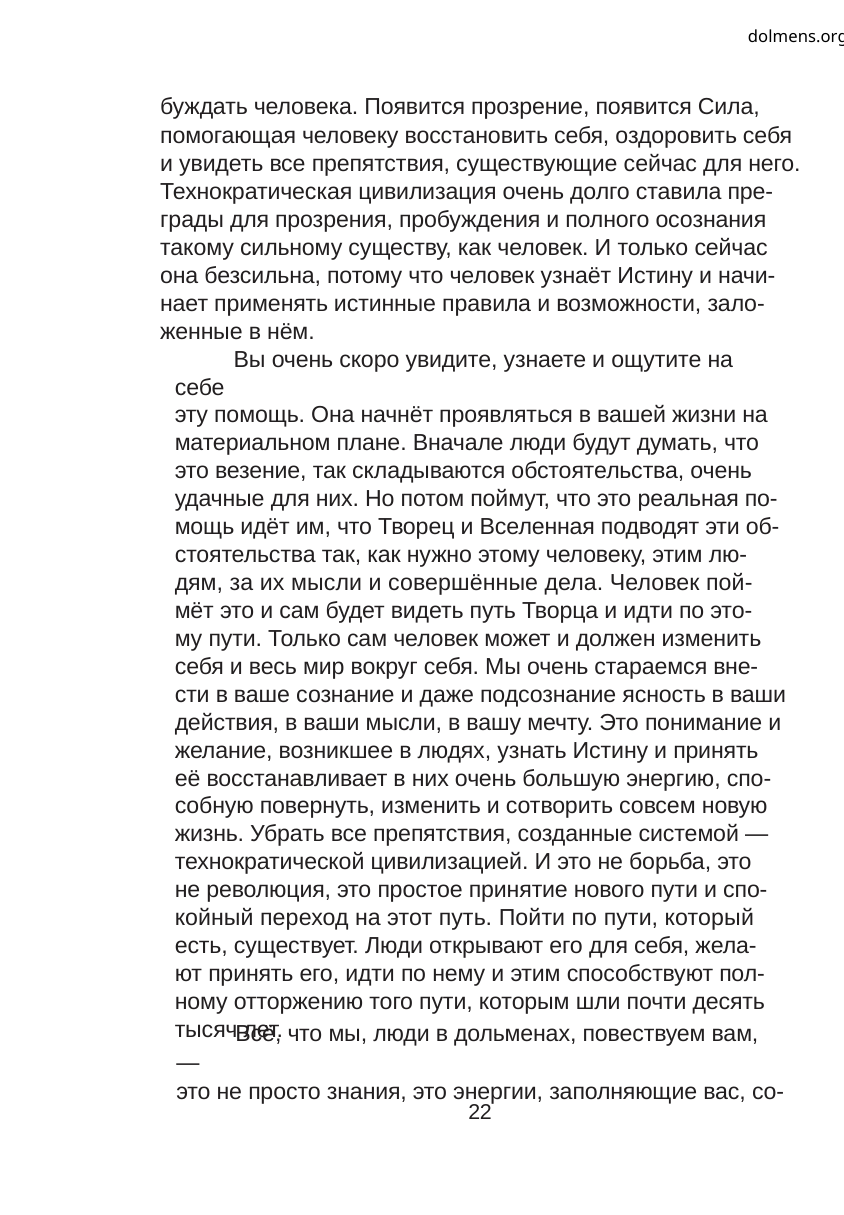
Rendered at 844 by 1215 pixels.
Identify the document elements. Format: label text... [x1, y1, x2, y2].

text_box Всё, что мы, люди в дольменах, повествуем вам, — это не просто знания, это энергии, заполняющие вас, со- [176, 1016, 784, 1105]
text_box dolmens.org [747, 27, 844, 66]
text_box 22 [468, 1097, 493, 1151]
text_box Вы очень скоро увидите, узнаете и ощутите на себе эту помощь. Она начнёт проявляться в вашей жизни на материальном плане. Вначале люди будут думать, что это везение, так складываются обстоятельства, очень удачные для них. Но потом поймут, что это реальная по- мощь идёт им, что Творец и Вселенная подводят эти об- стоятельства так, как нужно этому человеку, этим лю- дям, за их мысли и совершённые дела. Человек пой- мёт это и сам будет видеть путь Творца и идти по это- му пути. Только сам человек может и должен изменить себя и весь мир вокруг себя. Мы очень стараемся вне- сти в ваше сознание и даже подсознание ясность в ваши действия, в ваши мысли, в вашу мечту. Это понимание и желание, возникшее в людях, узнать Истину и принять её восстанавливает в них очень большую энергию, спо- собную повернуть, изменить и сотворить совсем новую жизнь. Убрать все препятствия, созданные системой — технократической цивилизацией. И это не борьба, это не революция, это простое принятие нового пути и спо- койный переход на этот путь. Пойти по пути, который есть, существует. Люди открывают его для себя, жела- ют принять его, идти по нему и этим способствуют пол- ному отторжению того пути, которым шли почти десять тысяч лет. [174, 343, 786, 1043]
text_box буждать человека. Появится прозрение, появится Сила, помогающая человеку восстановить себя, оздоровить себя и увидеть все препятствия, существующие сейчас для него. Технократическая цивилизация очень долго ставила пре- грады для прозрения, пробуждения и полного осознания такому сильному существу, как человек. И только сейчас она безсильна, потому что человек узнаёт Истину и начи- нает применять истинные правила и возможности, зало- женные в нём. [160, 91, 801, 373]
